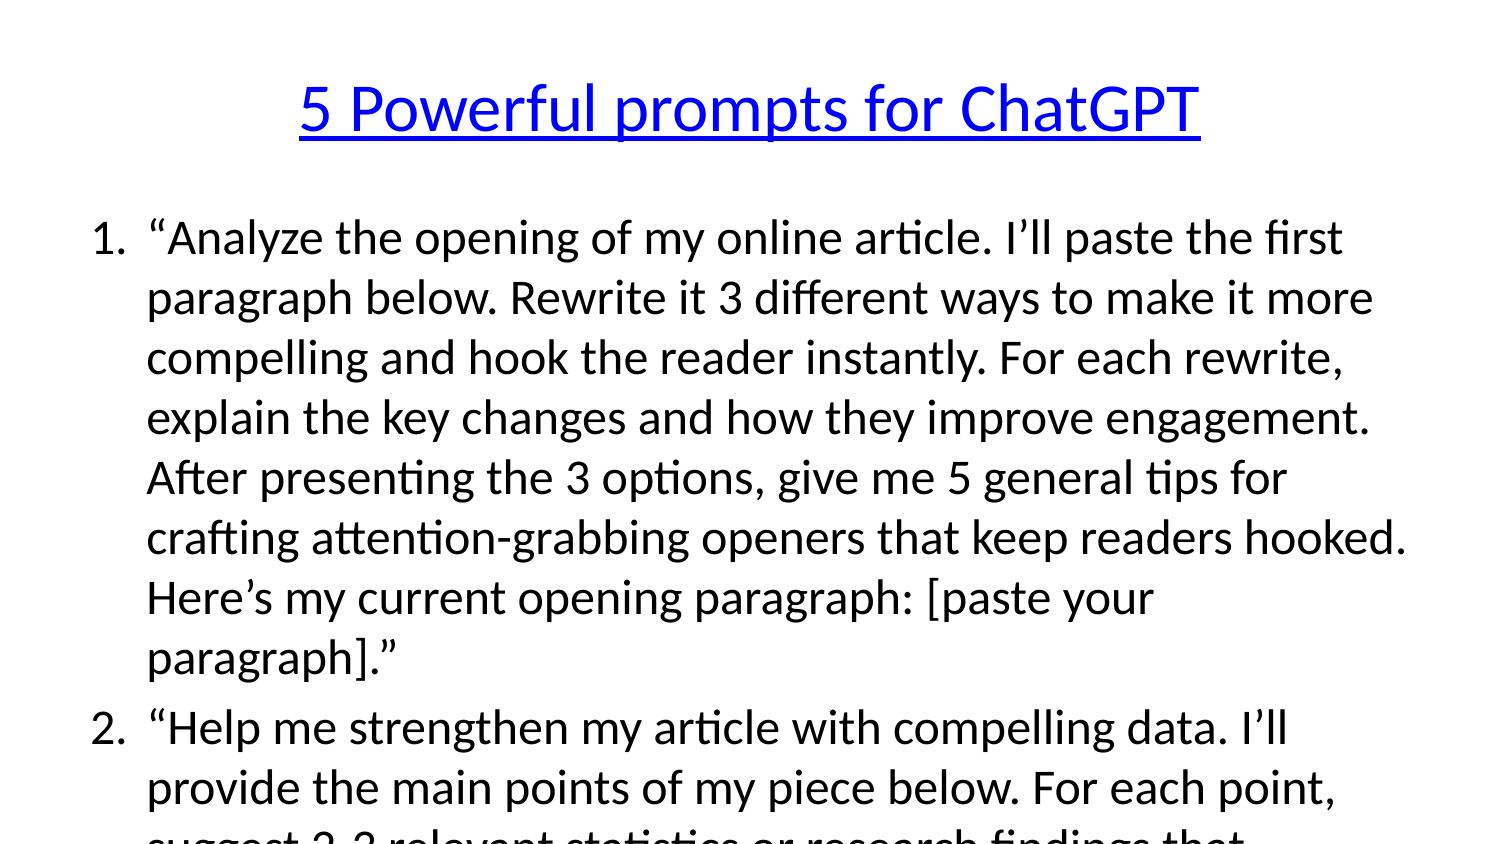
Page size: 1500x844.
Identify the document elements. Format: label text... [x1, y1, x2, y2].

list “Analyze the opening of my online article. I’ll paste the first paragraph below. Rewrite it 3 different ways to make it more compelling and hook the reader instantly. For each rewrite, explain the key changes and how they improve engagement. After presenting the 3 options, give me 5 general tips for crafting attention-grabbing openers that keep readers hooked. Here’s my current opening paragraph: [paste your paragraph].” “Help me strengthen my article with compelling data. I’ll provide the main points of my piece below. For each point, suggest 2-3 relevant statistics or research findings that support my argument. Include the source for each stat. After we’ve covered all the main points, summarize the most impactful statistics and explain how I can seamlessly weave them into my writing for maximum effect. Here are my main points: [list your key points].” “Sharpen my writing by eliminating unnecessary words. I’ll paste a section of my article below. Your job is to cut it down by 30% without losing the core message. Present the condensed version alongside the original, highlighting the key changes. Then, give me 3 rules for identifying and removing fluff in my future writing. Here’s the section to condense: [paste your section].” “Enhance my article with vivid imagery. I’ll share the main theme and tone of my piece. Your task is to suggest 5 descriptive metaphors or similes that bring my writing to life. For each suggestion, explain how it enhances the reader’s experience and reinforces my message. After we’ve developed all 5, advise me on how to incorporate these vivid images throughout my article for maximum impact. My article’s theme and tone are: [describe your theme and tone].” “Analyze my writing style to uncover my unique voice. I’ll provide 3 samples of my online writing below. Your task is to identify recurring patterns, signature phrases, and distinctive elements that define my style. After analyzing each sample, summarize my key stylistic traits and suggest how I can amplify these in future pieces to make my writing more recognizably ‘me’. Here are my writing samples: [paste your samples].” [75, 196, 1425, 754]
title 5 Powerful prompts for ChatGPT [75, 33, 1425, 175]
